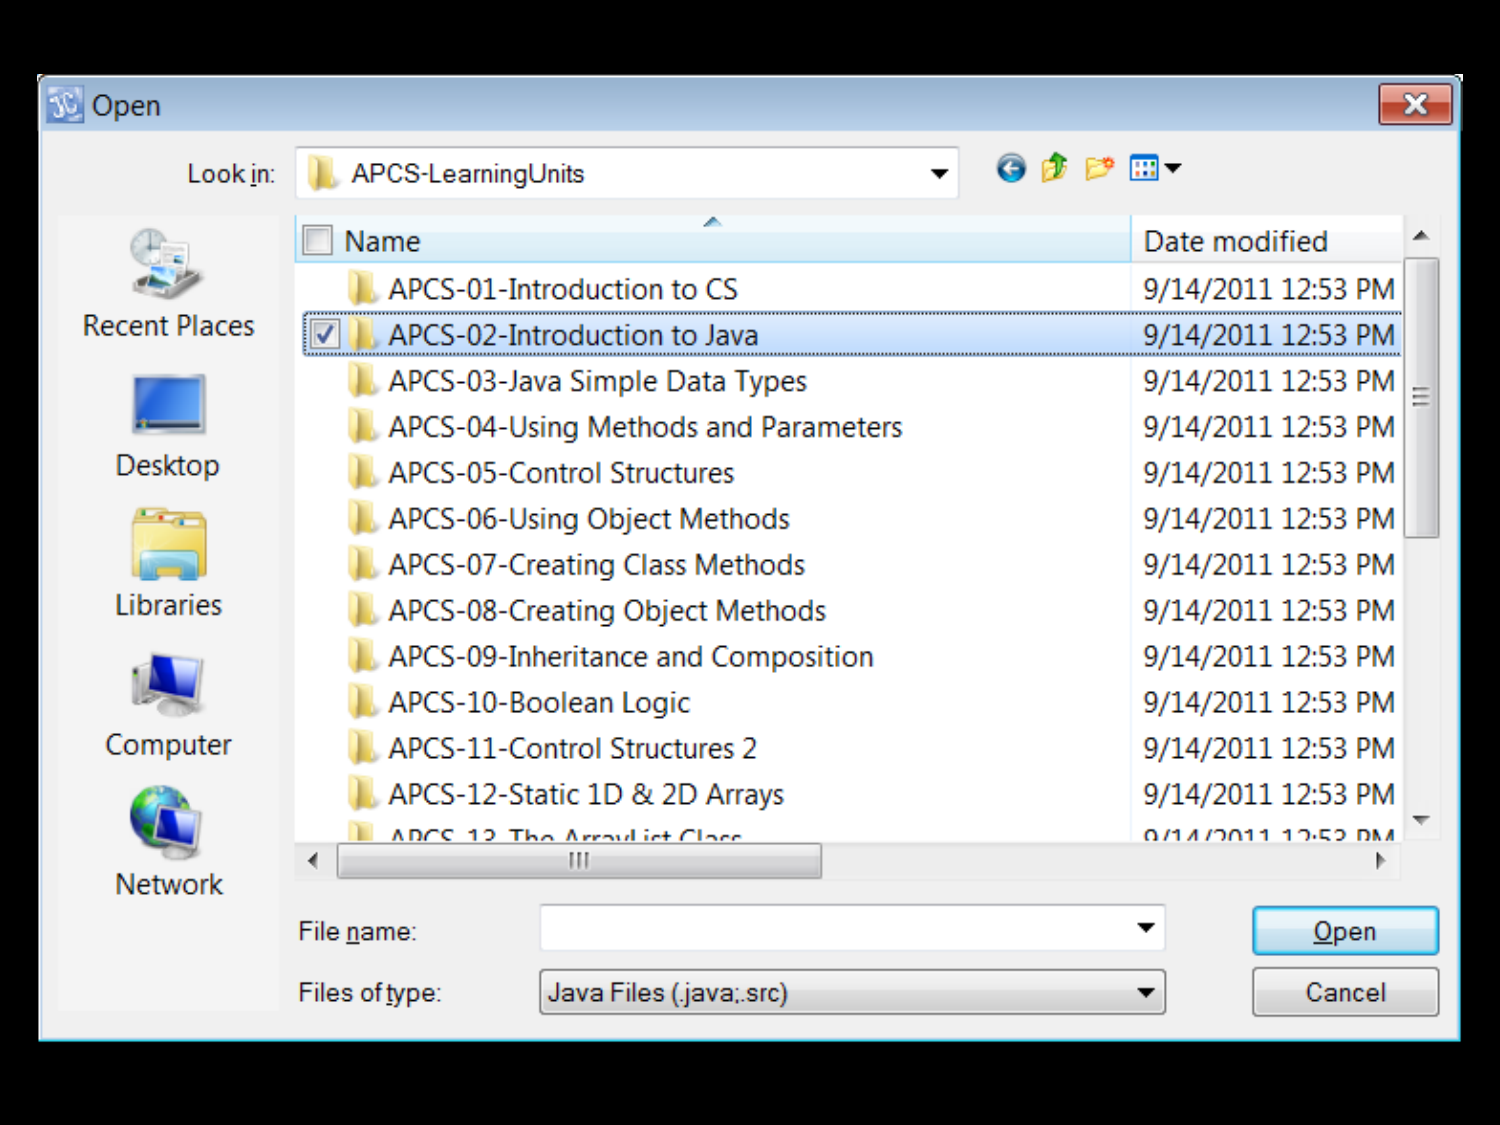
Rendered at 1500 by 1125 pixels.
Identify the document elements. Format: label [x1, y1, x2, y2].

picture [37, 74, 1463, 1044]
